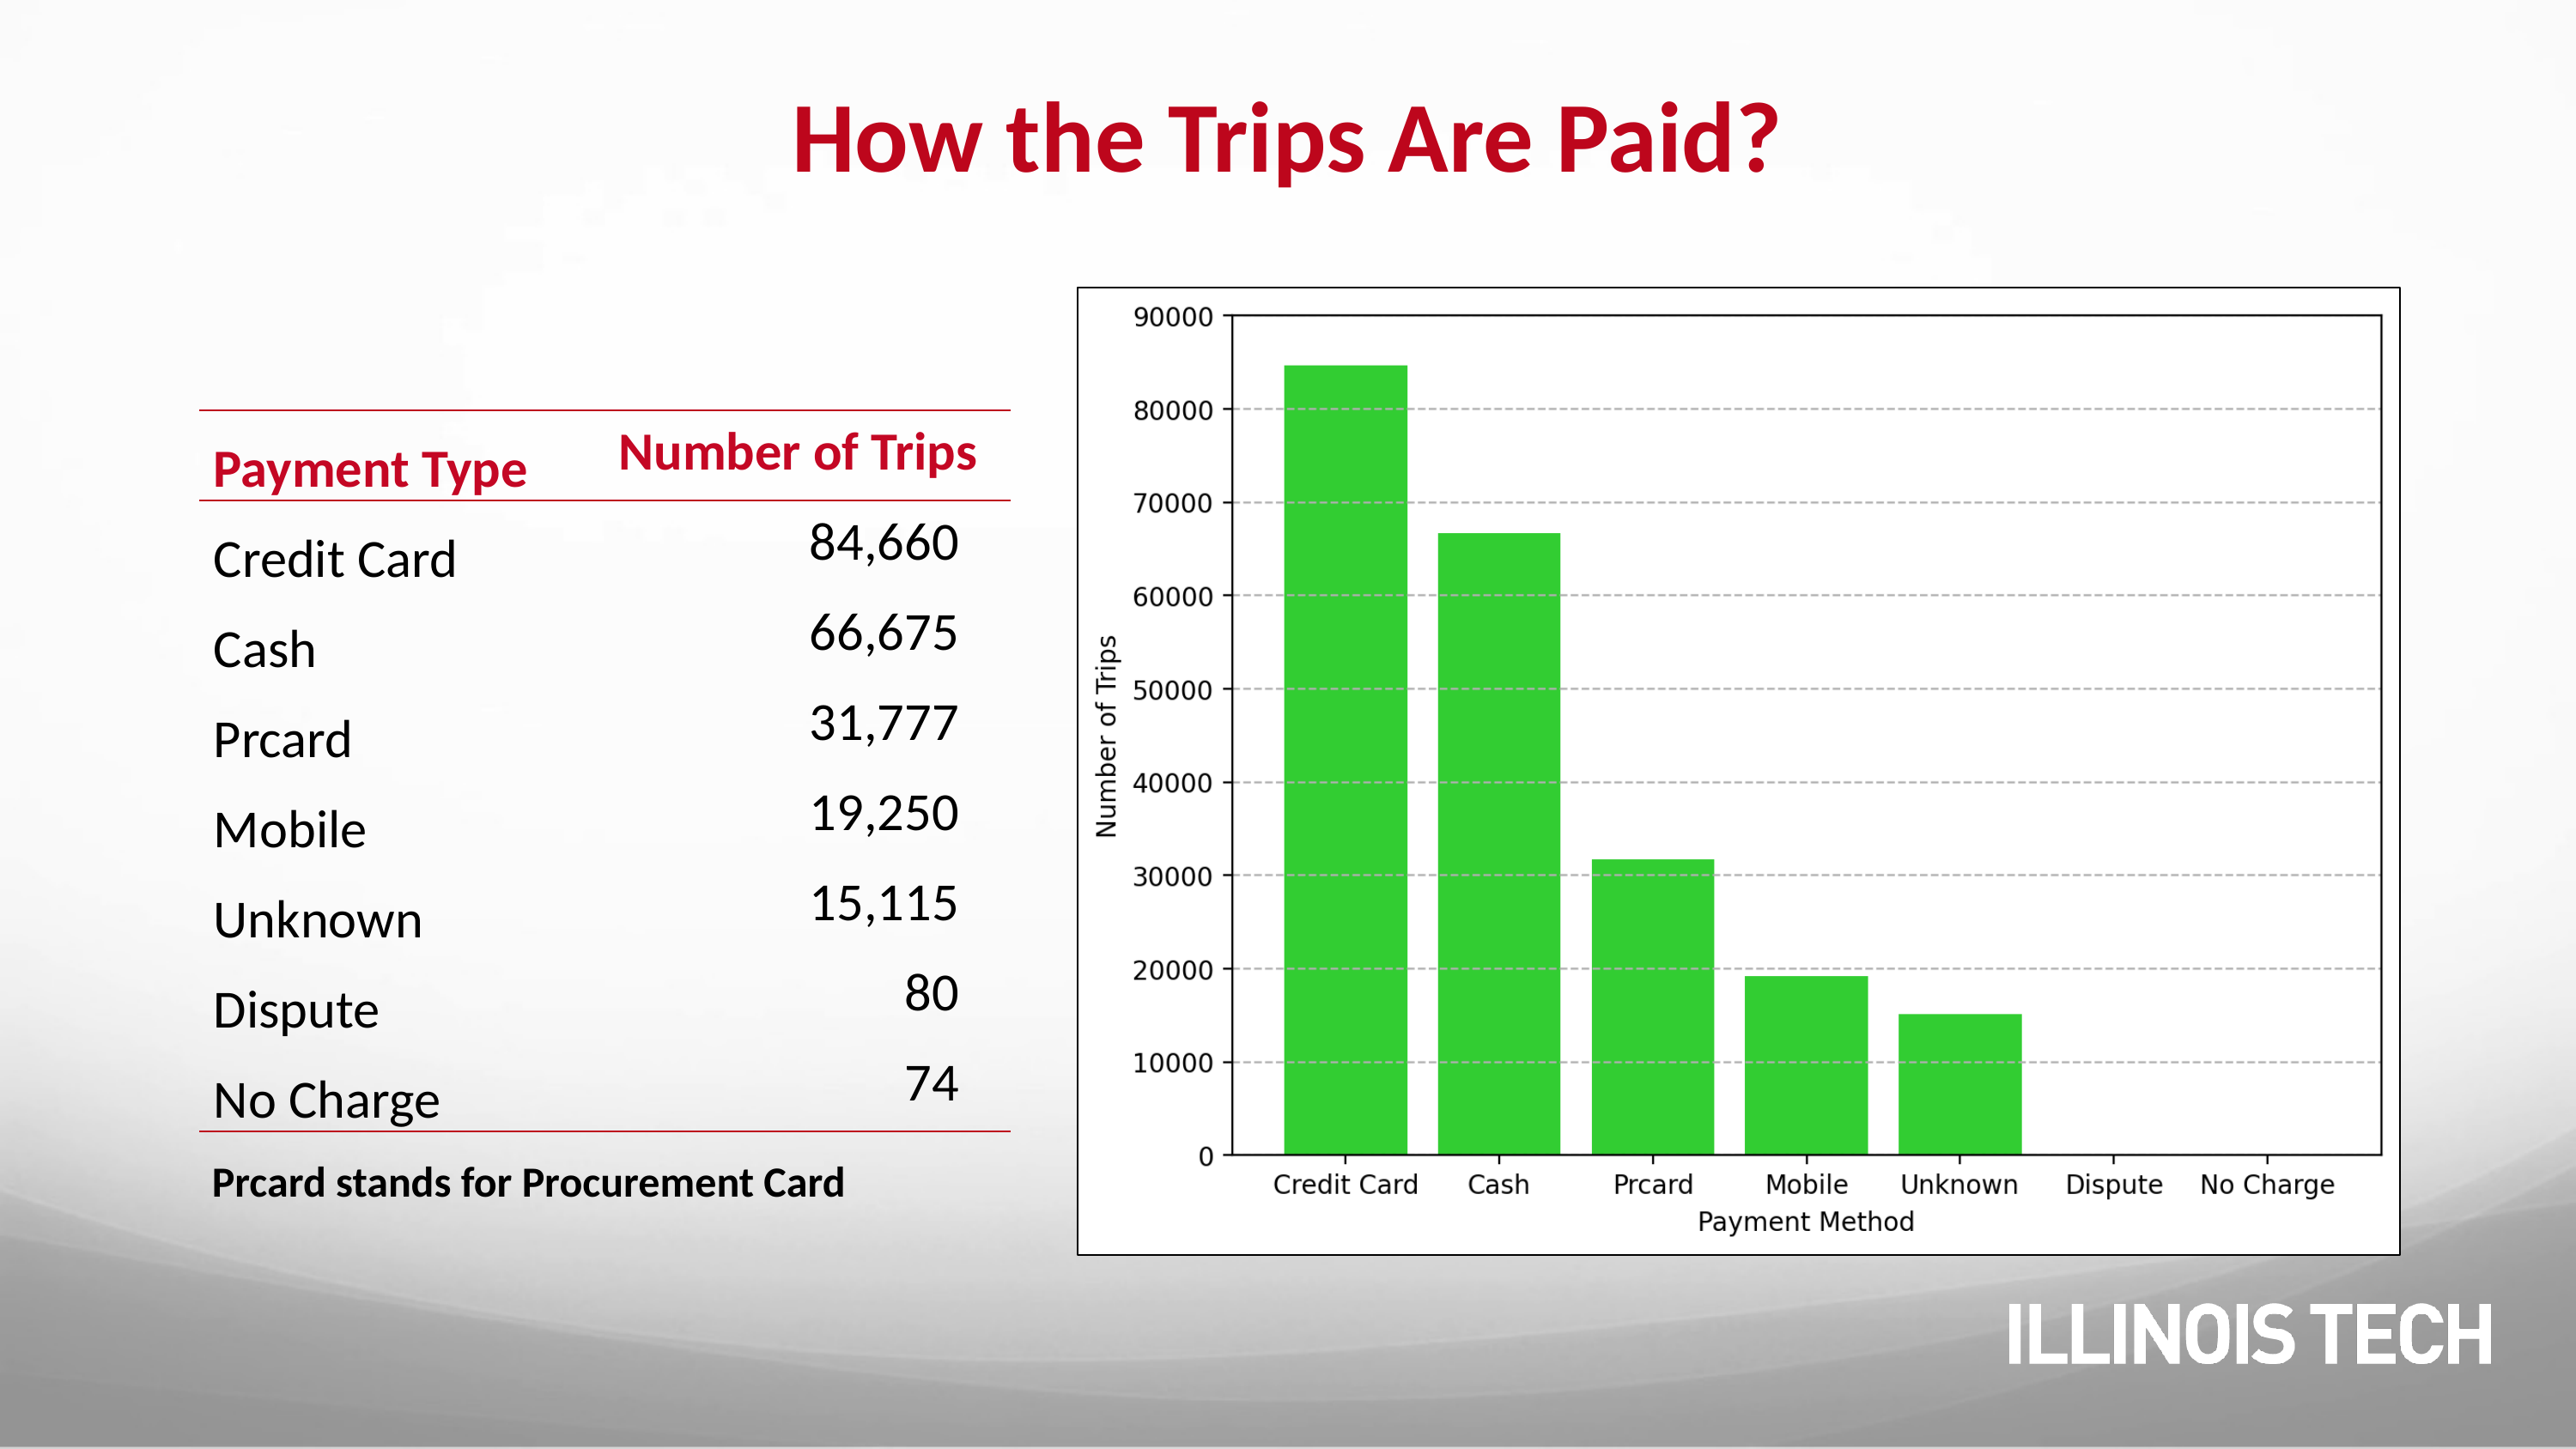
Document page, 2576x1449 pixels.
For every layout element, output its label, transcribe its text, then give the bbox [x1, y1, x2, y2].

table_cell 66,675 [586, 591, 1011, 681]
table_cell Unknown [199, 861, 586, 951]
table_cell Prcard [199, 681, 586, 771]
table_cell Credit Card [199, 501, 586, 591]
table_cell Mobile [199, 771, 586, 861]
title How the Trips Are Paid? [155, 22, 2421, 241]
text_box Prcard stands for Procurement Card [199, 1148, 1026, 1213]
table_cell 19,250 [586, 771, 1011, 861]
table_cell 74 [586, 1041, 1011, 1131]
table_cell 80 [586, 951, 1011, 1041]
table_cell No Charge [199, 1041, 586, 1131]
table_cell 15,115 [586, 861, 1011, 951]
table_cell 31,777 [586, 681, 1011, 771]
picture [0, 0, 2576, 1449]
table_header Number of Trips [586, 411, 1011, 500]
table_cell Dispute [199, 951, 586, 1041]
table_cell Cash [199, 591, 586, 681]
table_cell 84,660 [586, 501, 1011, 591]
table_header Payment Type [199, 411, 586, 500]
